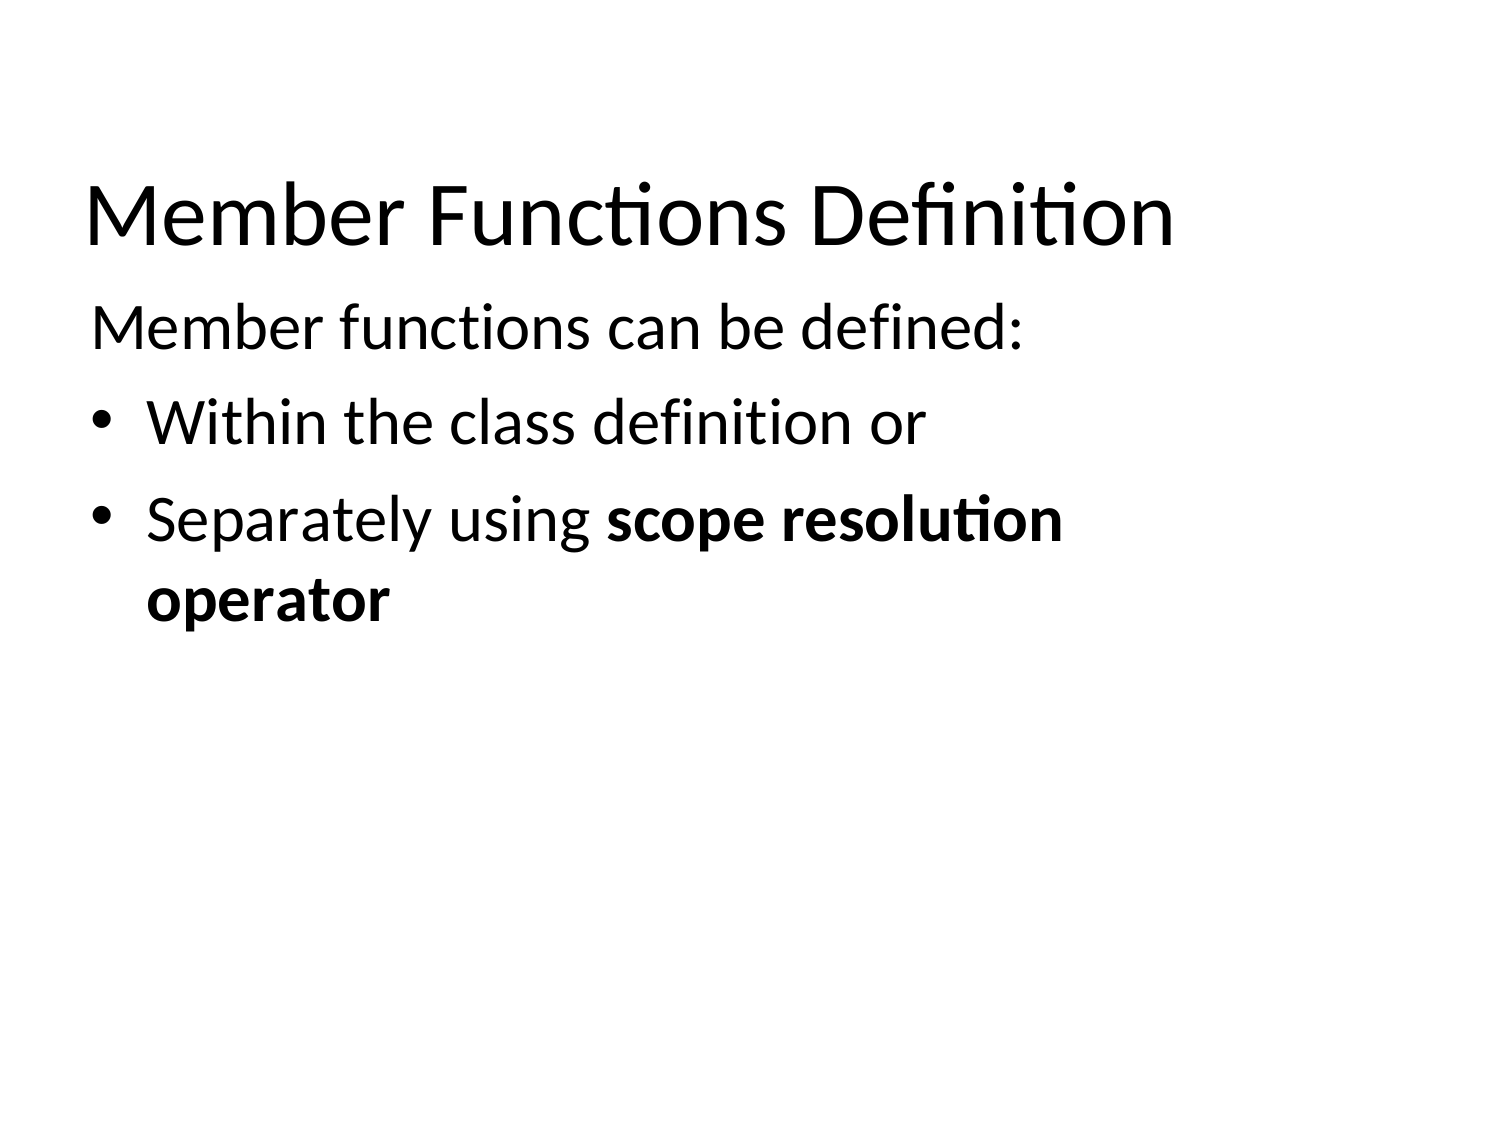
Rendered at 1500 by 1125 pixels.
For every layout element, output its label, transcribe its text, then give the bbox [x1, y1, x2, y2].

title Member Functions Definition [62, 98, 1438, 342]
text_box Member functions can be defined: Within the class definition or Separately using scope resolution operator [87, 282, 1321, 635]
